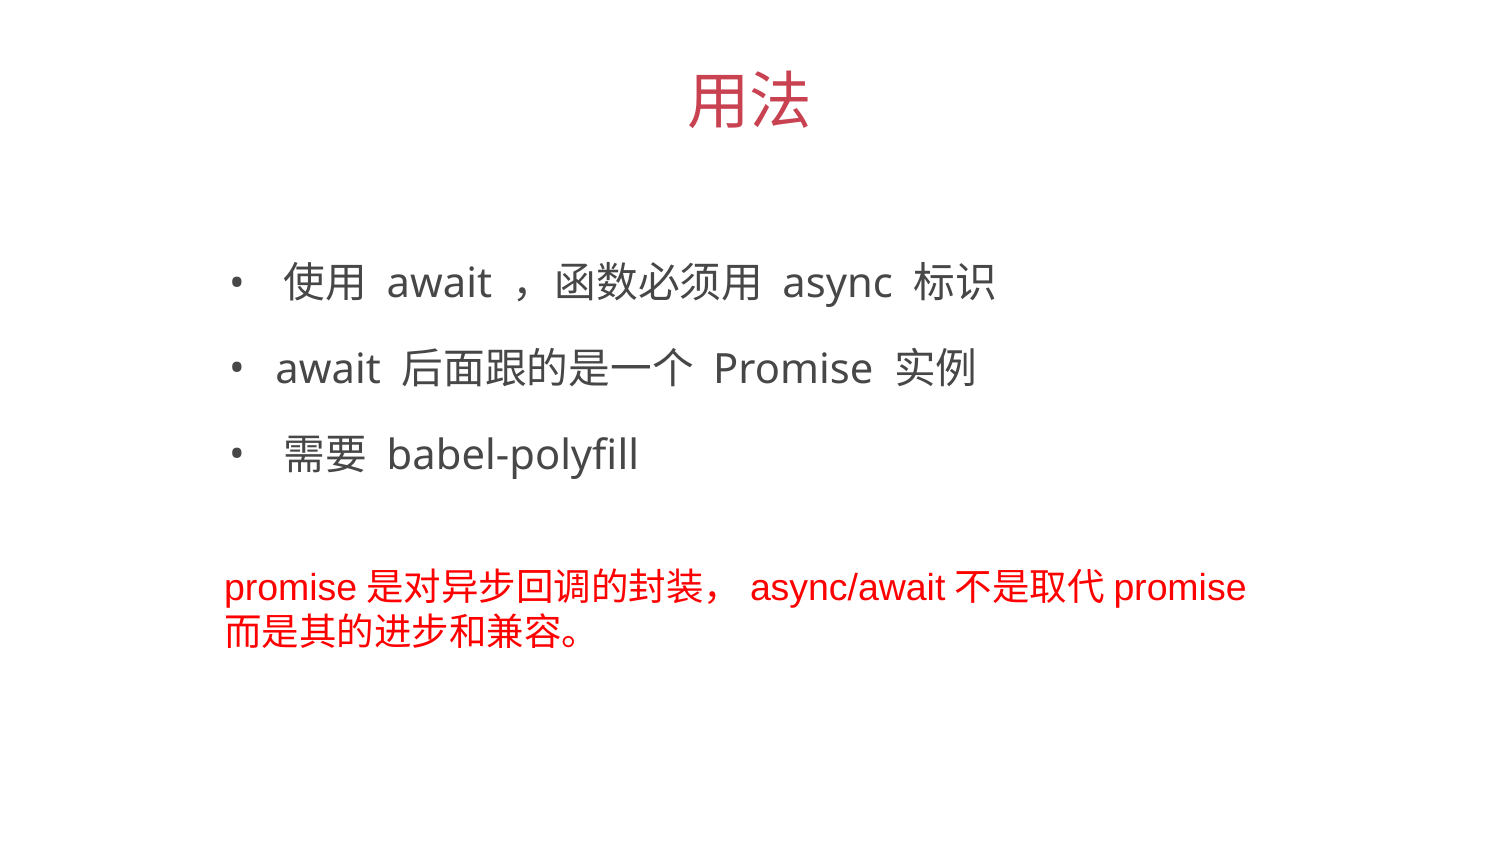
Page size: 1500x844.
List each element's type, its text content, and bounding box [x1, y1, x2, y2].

text_box 需要 babel-polyfill [229, 427, 1251, 478]
text_box promise是对异步回调的封装，async/await不是取代promise 而是其的进步和兼容。 [216, 555, 1254, 661]
text_box 使用 await ，函数必须用 async 标识 [229, 255, 1220, 306]
text_box await 后面跟的是一个 Promise 实例 [229, 341, 1185, 392]
text_box 用法 [687, 61, 813, 137]
